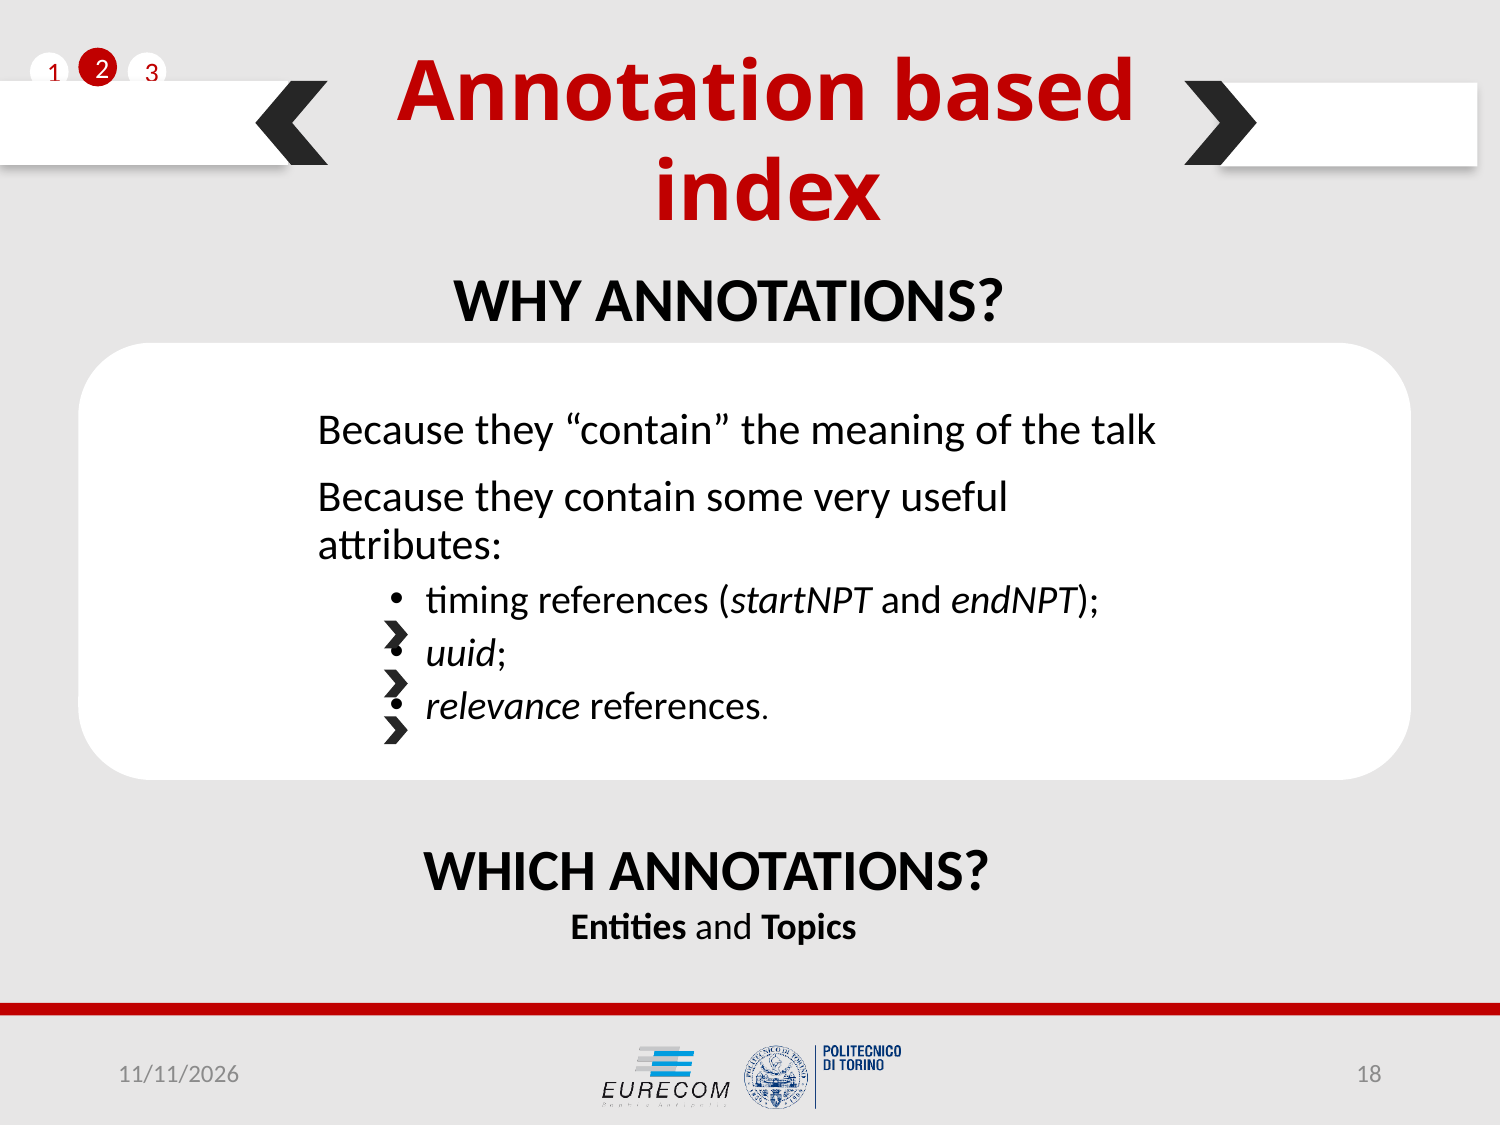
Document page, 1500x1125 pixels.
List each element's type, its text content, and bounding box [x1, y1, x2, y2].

slide_number 18 [1059, 1042, 1397, 1103]
text_box [381, 668, 410, 699]
list Because they “contain” the meaning of the talk Because they contain some very useful attributes: timing references (startNPT and endNPT); uuid; relevance references. [302, 399, 1198, 771]
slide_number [103, 1042, 441, 1103]
text_box WHY ANNOTATIONS? [438, 251, 1022, 342]
text_box 3 [126, 51, 168, 80]
text_box 1 [28, 51, 70, 80]
text_box [253, 79, 331, 166]
text_box 2 [77, 46, 119, 88]
picture [744, 1045, 901, 1109]
text_box [1189, 79, 1259, 166]
text_box [77, 341, 1412, 781]
text_box [0, 80, 289, 166]
text_box [1219, 81, 1478, 168]
text_box [381, 715, 410, 746]
text_box [381, 619, 410, 650]
picture [601, 1044, 730, 1109]
text_box Annotation based index [347, 29, 1189, 245]
text_box WHICH ANNOTATIONS? Entities and Topics [78, 825, 1349, 955]
text_box [0, 1002, 1500, 1016]
